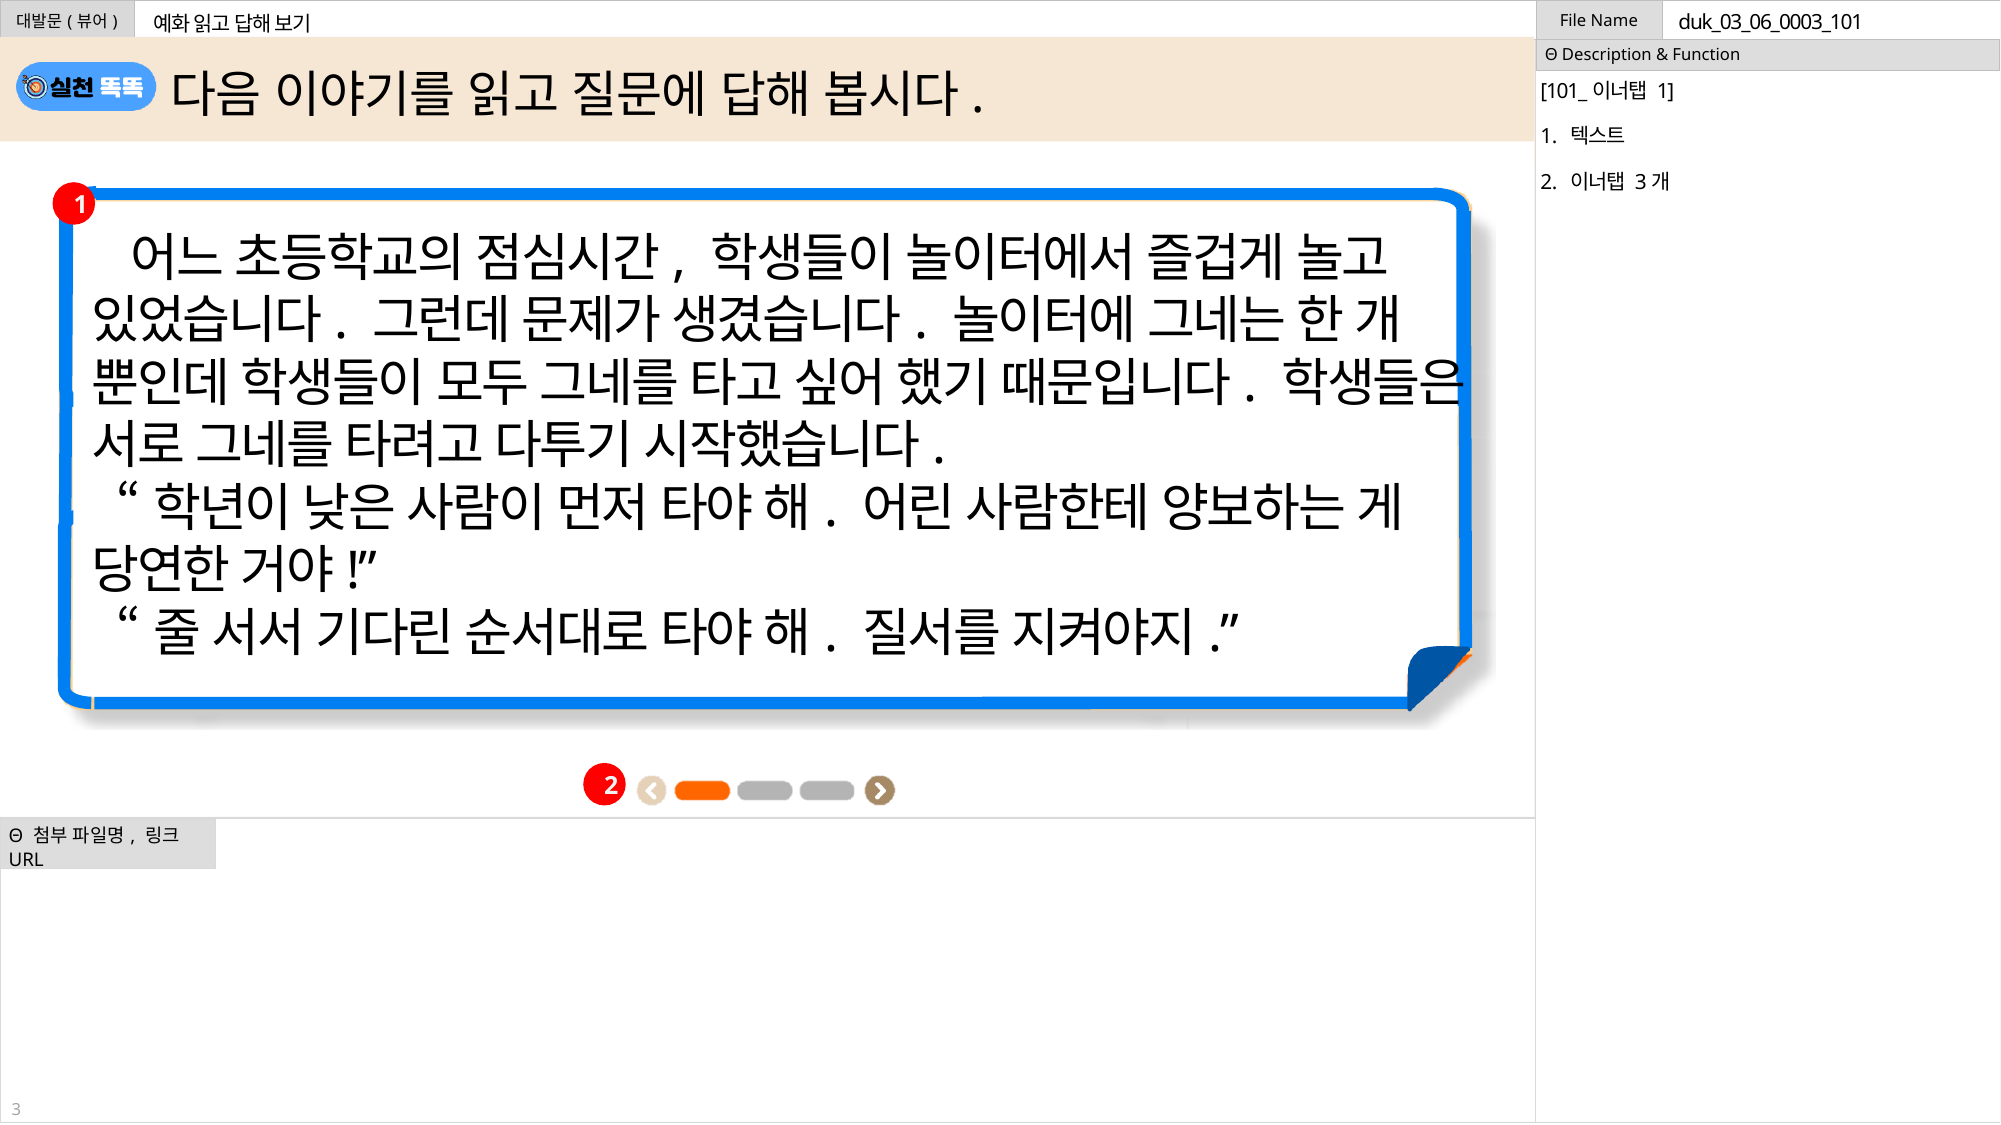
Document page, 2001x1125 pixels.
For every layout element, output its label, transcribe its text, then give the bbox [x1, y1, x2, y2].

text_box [620, 763, 912, 816]
picture [16, 62, 157, 112]
text_box 2 [583, 762, 620, 806]
list [101_이너탭 1] 텍스트 이너탭 3개 [1534, 71, 2000, 669]
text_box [43, 176, 1496, 730]
list 예화 읽고 답해 보기 [135, 0, 1535, 38]
list duk_03_06_0003_101 [1660, 0, 2000, 39]
list 다음 이야기를 읽고 질문에 답해 봅시다. [170, 46, 1511, 127]
